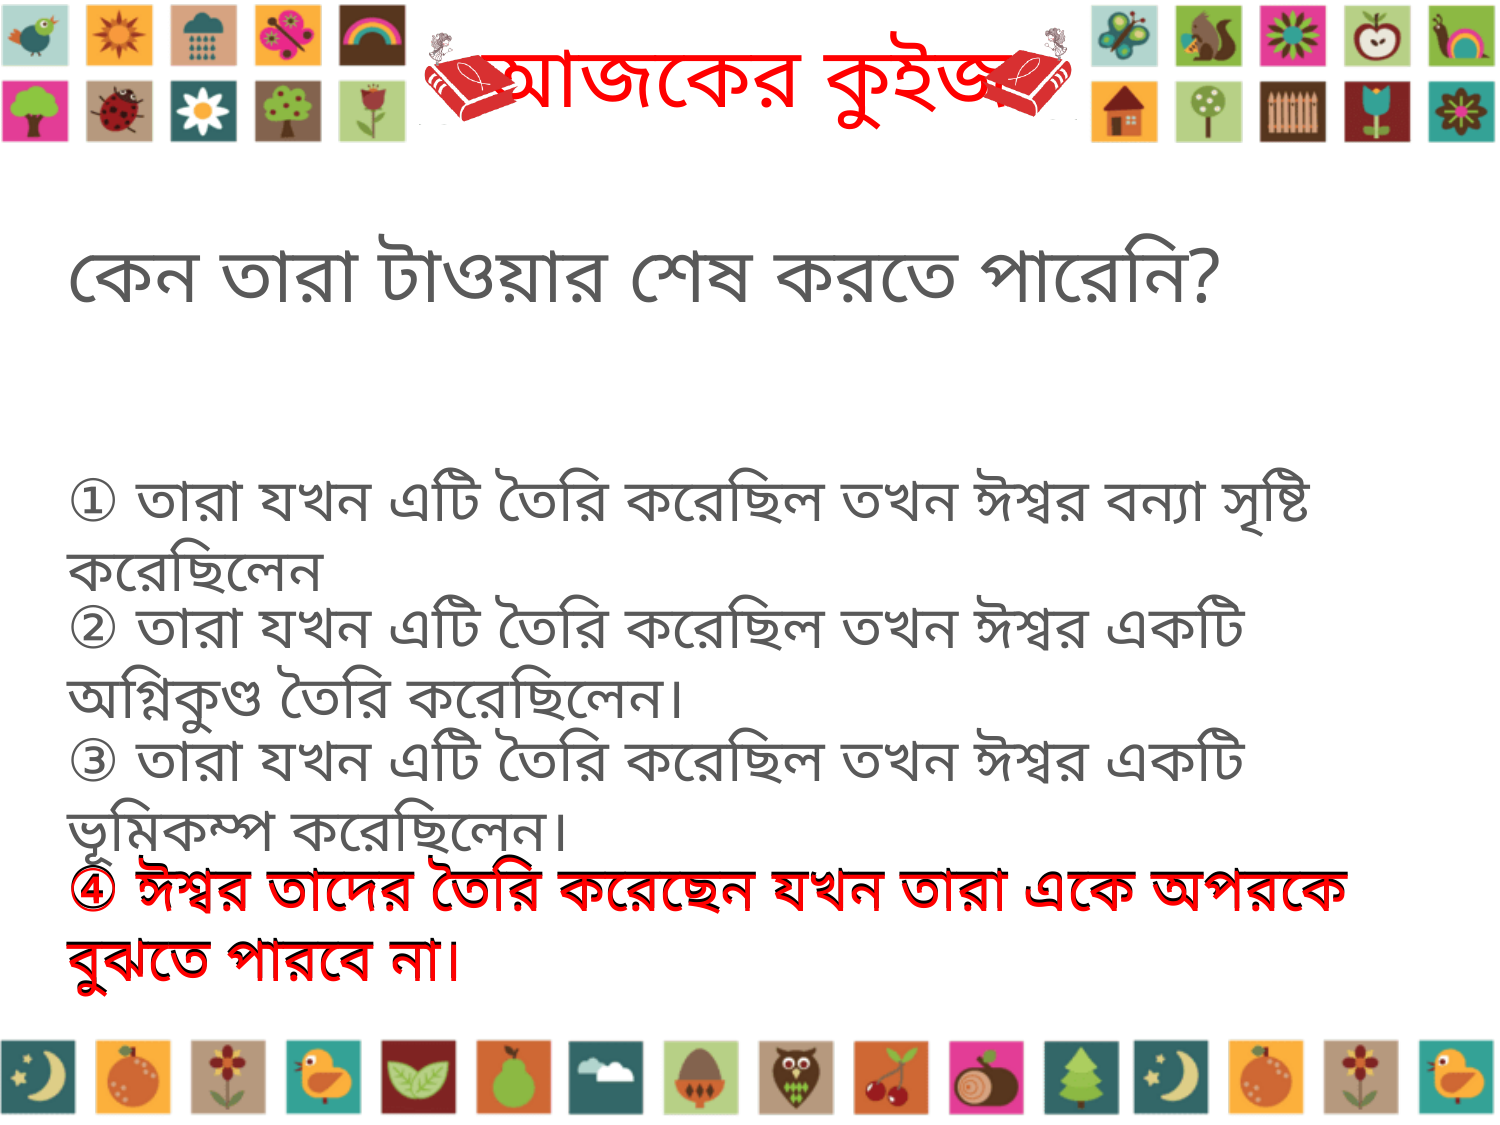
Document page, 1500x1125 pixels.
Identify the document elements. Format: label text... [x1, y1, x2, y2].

text_box ④ ঈশ্বর তাদের তৈরি করেছেন যখন তারা একে অপরকে বুঝতে পারবে না। [53, 845, 1483, 1001]
text_box ② তারা যখন এটি তৈরি করেছিল তখন ঈশ্বর একটি অগ্নিকুণ্ড তৈরি করেছিলেন। [53, 582, 1436, 715]
text_box ① তারা যখন এটি তৈরি করেছিল তখন ঈশ্বর বন্যা সৃষ্টি করেছিলেন [53, 456, 1436, 582]
text_box কেন তারা টাওয়ার শেষ করতে পারেনি? [53, 219, 1436, 325]
text_box ③ তারা যখন এটি তৈরি করেছিল তখন ঈশ্বর একটি ভূমিকম্প করেছিলেন। [53, 715, 1483, 842]
picture [950, 3, 1500, 150]
picture [0, 3, 550, 150]
text_box আজকের কুইজ [547, 16, 1078, 131]
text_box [0, 1028, 1500, 1118]
